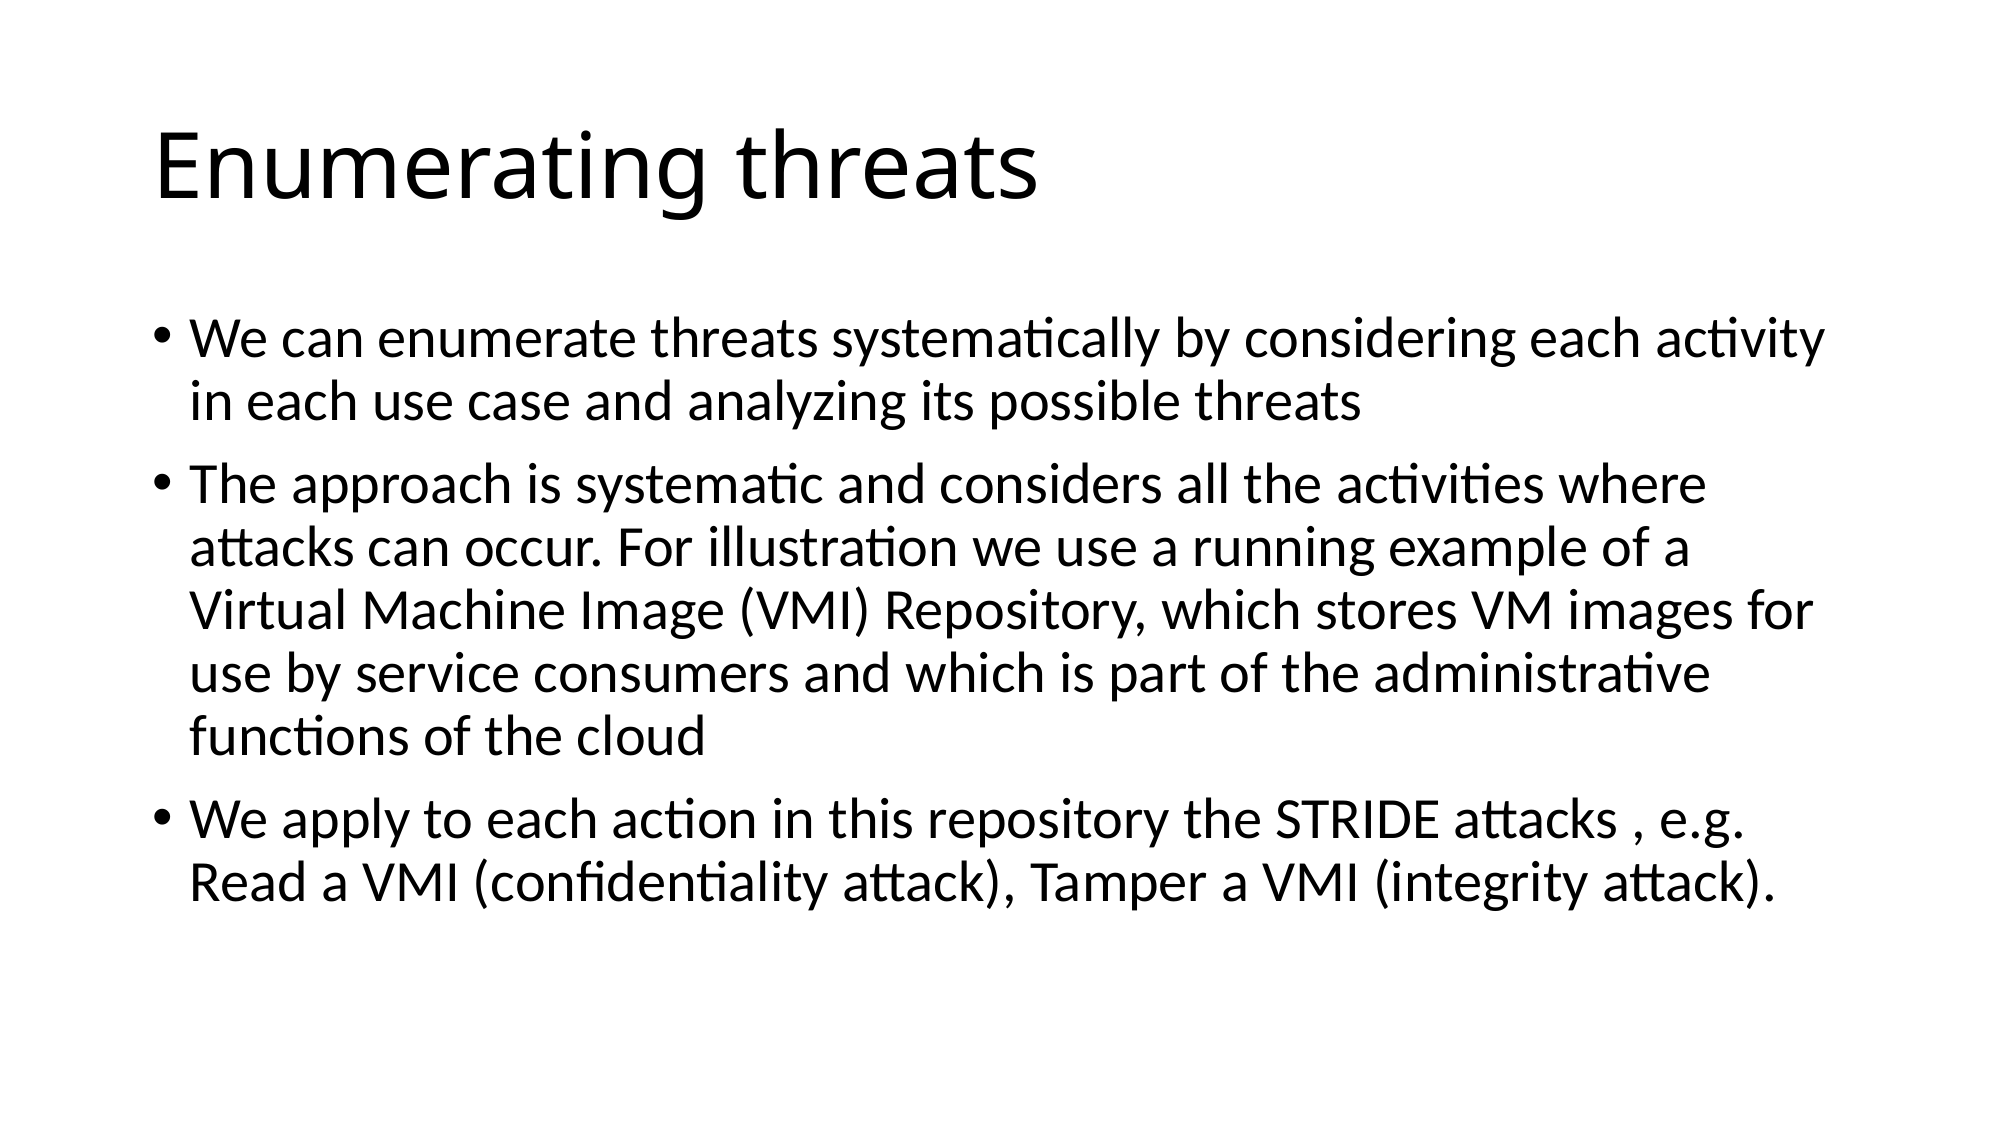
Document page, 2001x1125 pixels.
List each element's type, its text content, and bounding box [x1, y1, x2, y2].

title Enumerating threats [137, 59, 1863, 278]
list We can enumerate threats systematically by considering each activity in each use case and analyzing its possible threats The approach is systematic and considers all the activities where attacks can occur. For illustration we use a running example of a Virtual Machine Image (VMI) Repository, which stores VM images for use by service consumers and which is part of the administrative functions of the cloud We apply to each action in this repository the STRIDE attacks , e.g. Read a VMI (confidentiality attack), Tamper a VMI (integrity attack). [137, 299, 1863, 1014]
